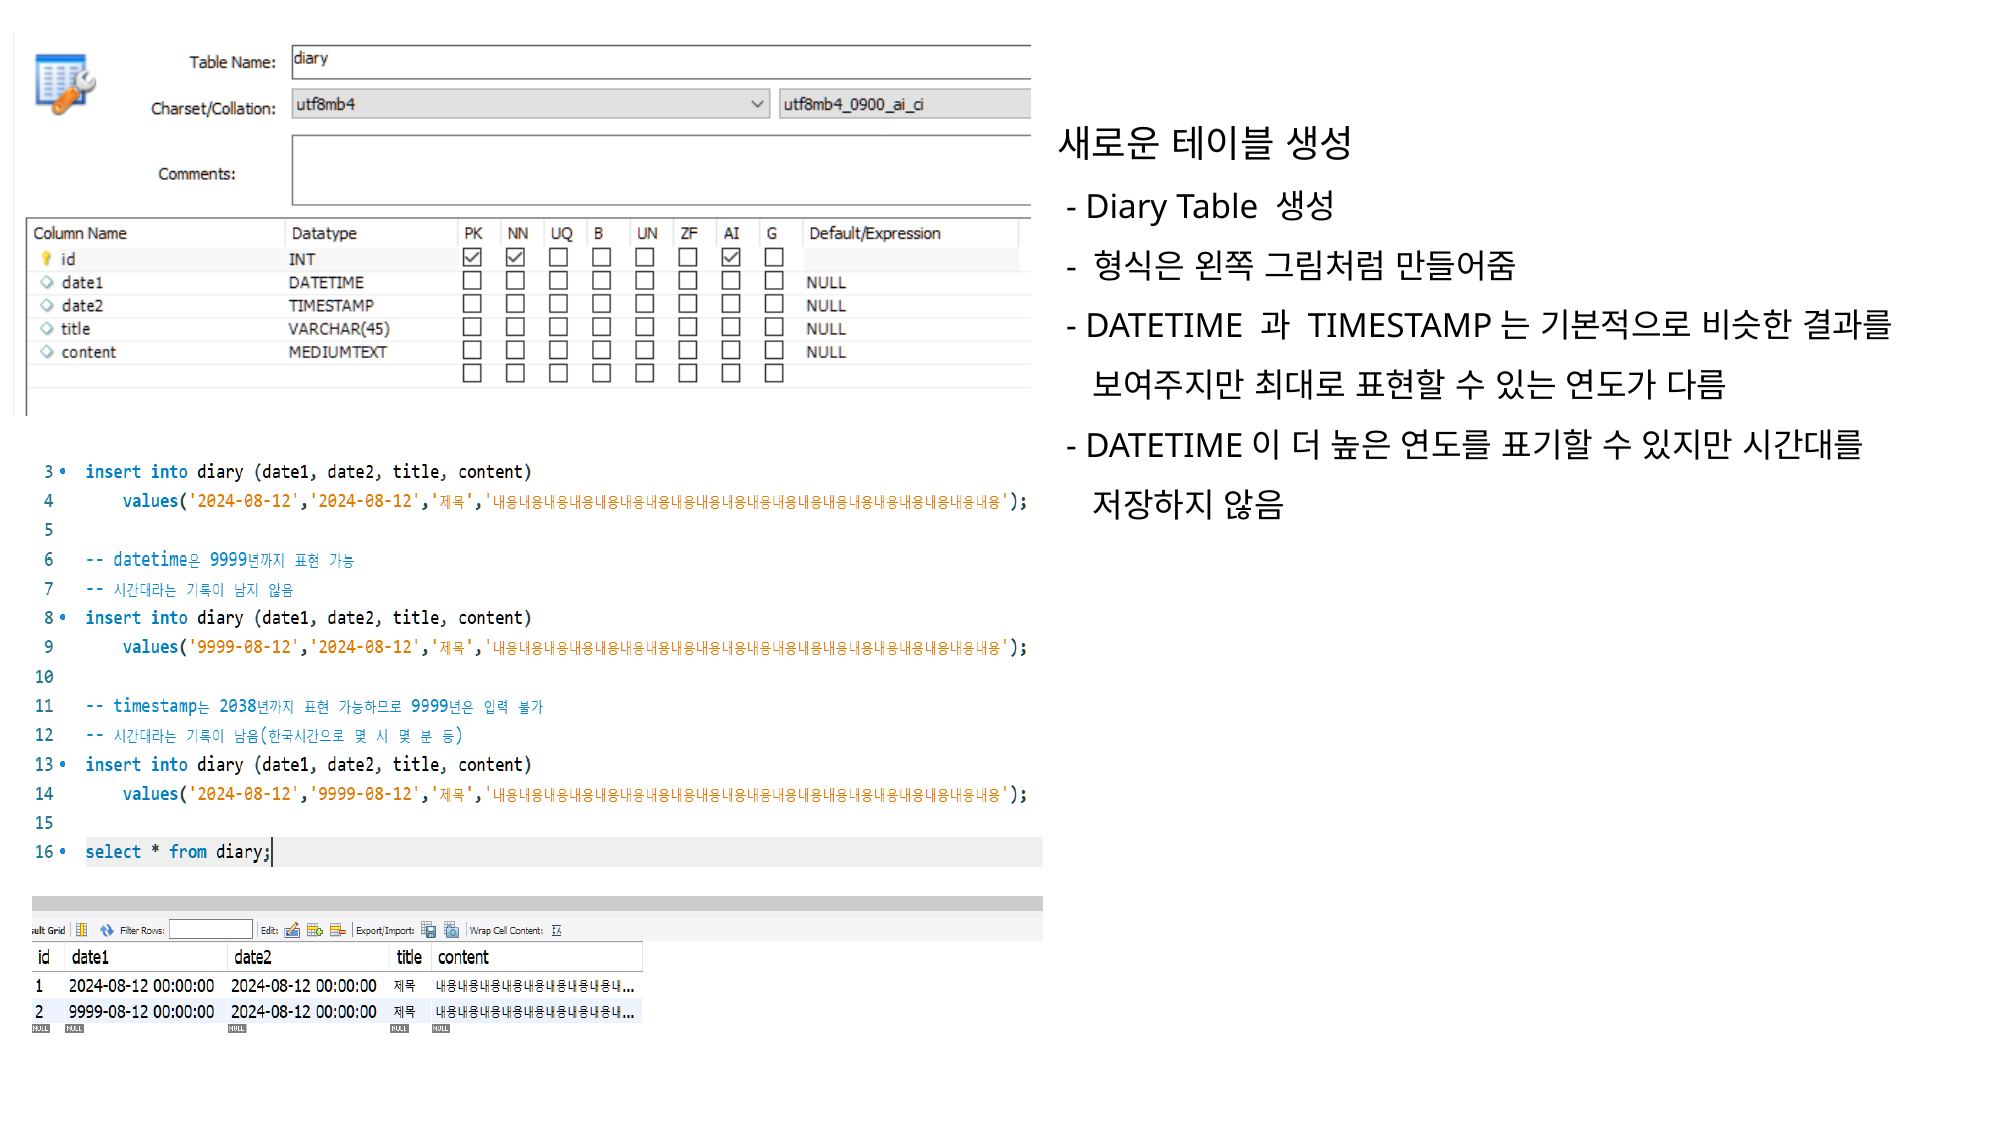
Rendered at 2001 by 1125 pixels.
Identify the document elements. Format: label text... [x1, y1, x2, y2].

text_box 새로운 테이블 생성 - Diary Table 생성 - 형식은 왼쪽 그림처럼 만들어줌 - DATETIME 과 TIMESTAMP는 기본적으로 비슷한 결과를 보여주지만 최대로 표현할 수 있는 연도가 다름 - DATETIME이 더 높은 연도를 표기할 수 있지만 시간대를 저장하지 않음 [1042, 90, 2000, 592]
picture [32, 458, 1043, 1064]
picture [13, 32, 1031, 416]
